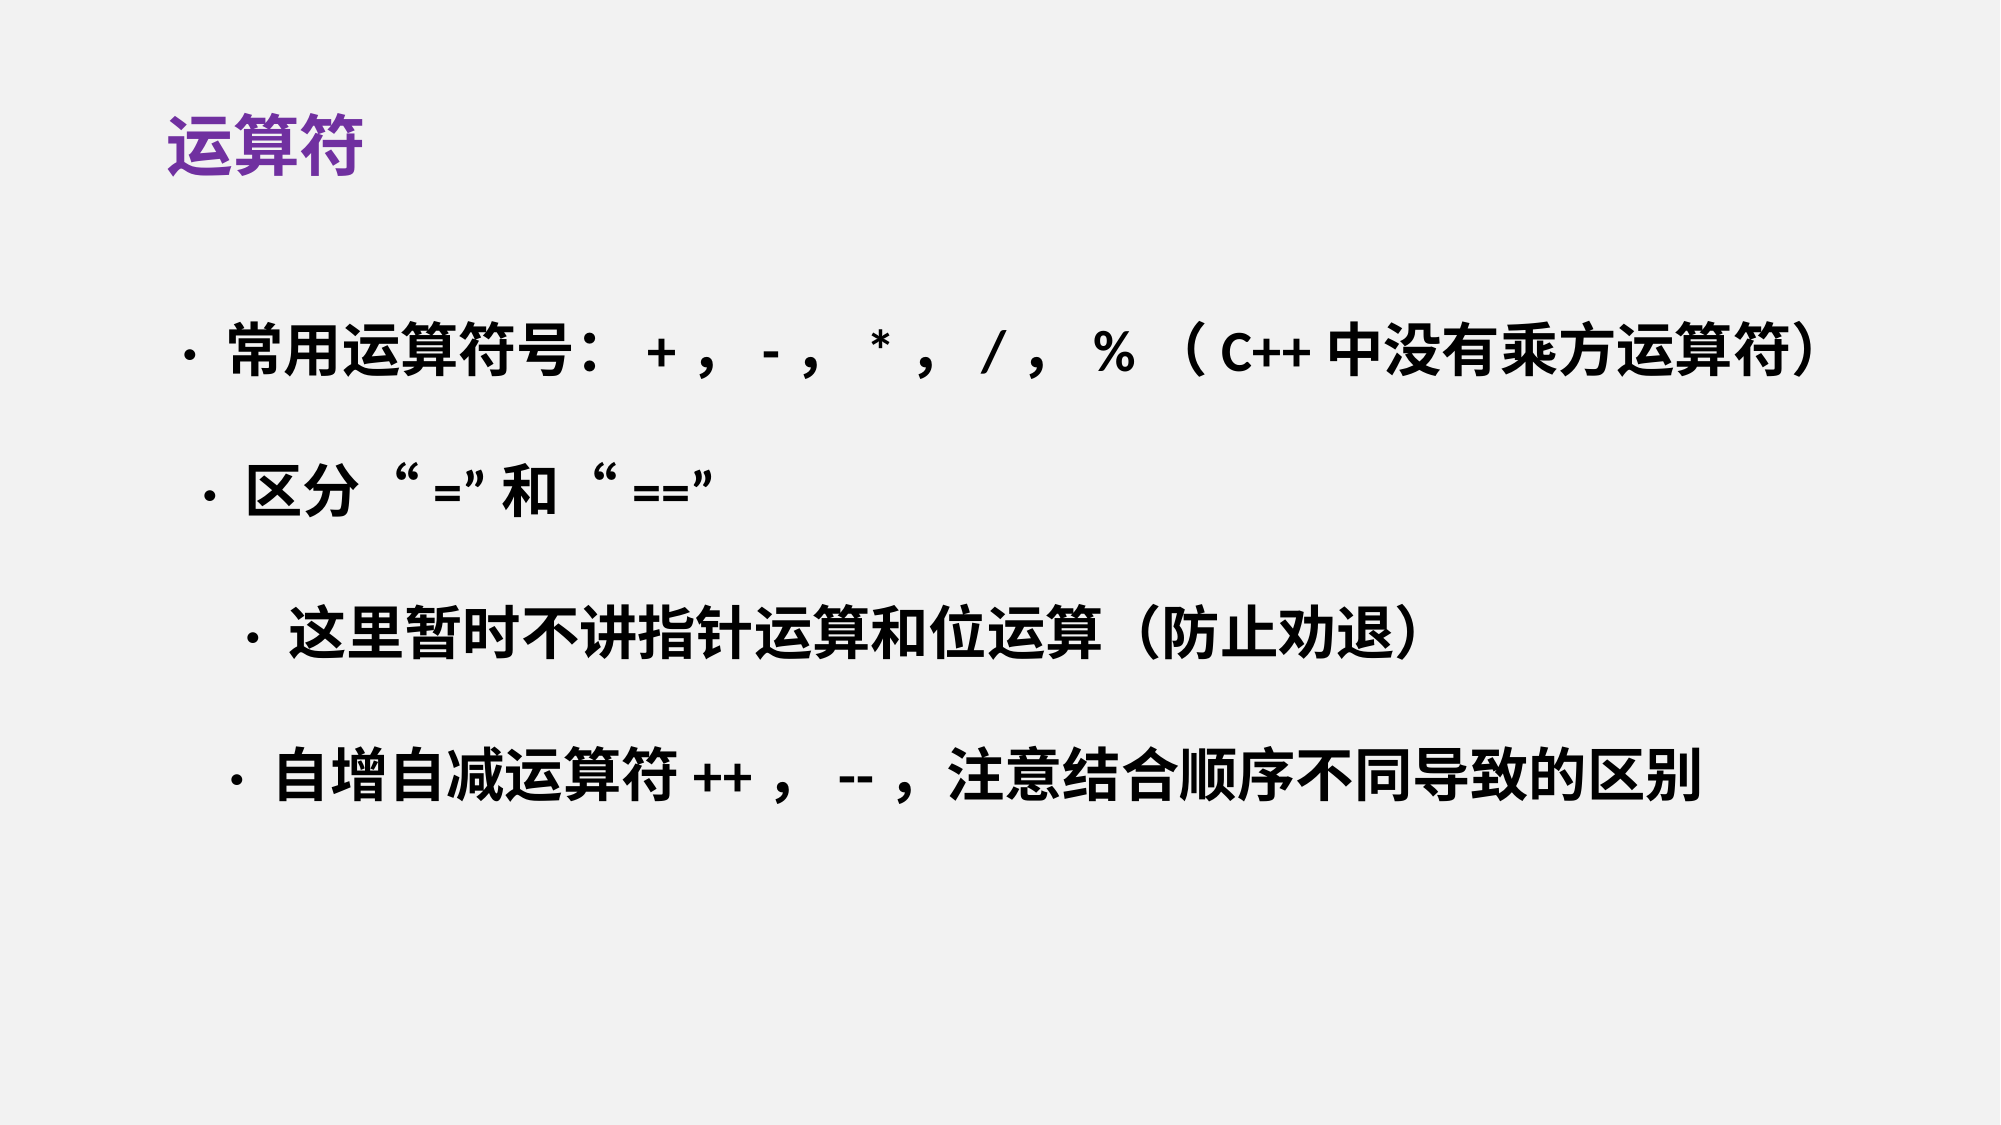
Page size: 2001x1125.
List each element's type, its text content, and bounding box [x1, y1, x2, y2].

text_box · 自增自减运算符++，--，注意结合顺序不同导致的区别 [214, 730, 1719, 816]
text_box · 区分“=”和“==” [187, 446, 731, 532]
text_box 运算符 [151, 95, 573, 191]
text_box · 这里暂时不讲指针运算和位运算（防止劝退） [230, 588, 1468, 674]
text_box · 常用运算符号：+，-，*，/，%（C++中没有乘方运算符） [168, 305, 1865, 391]
